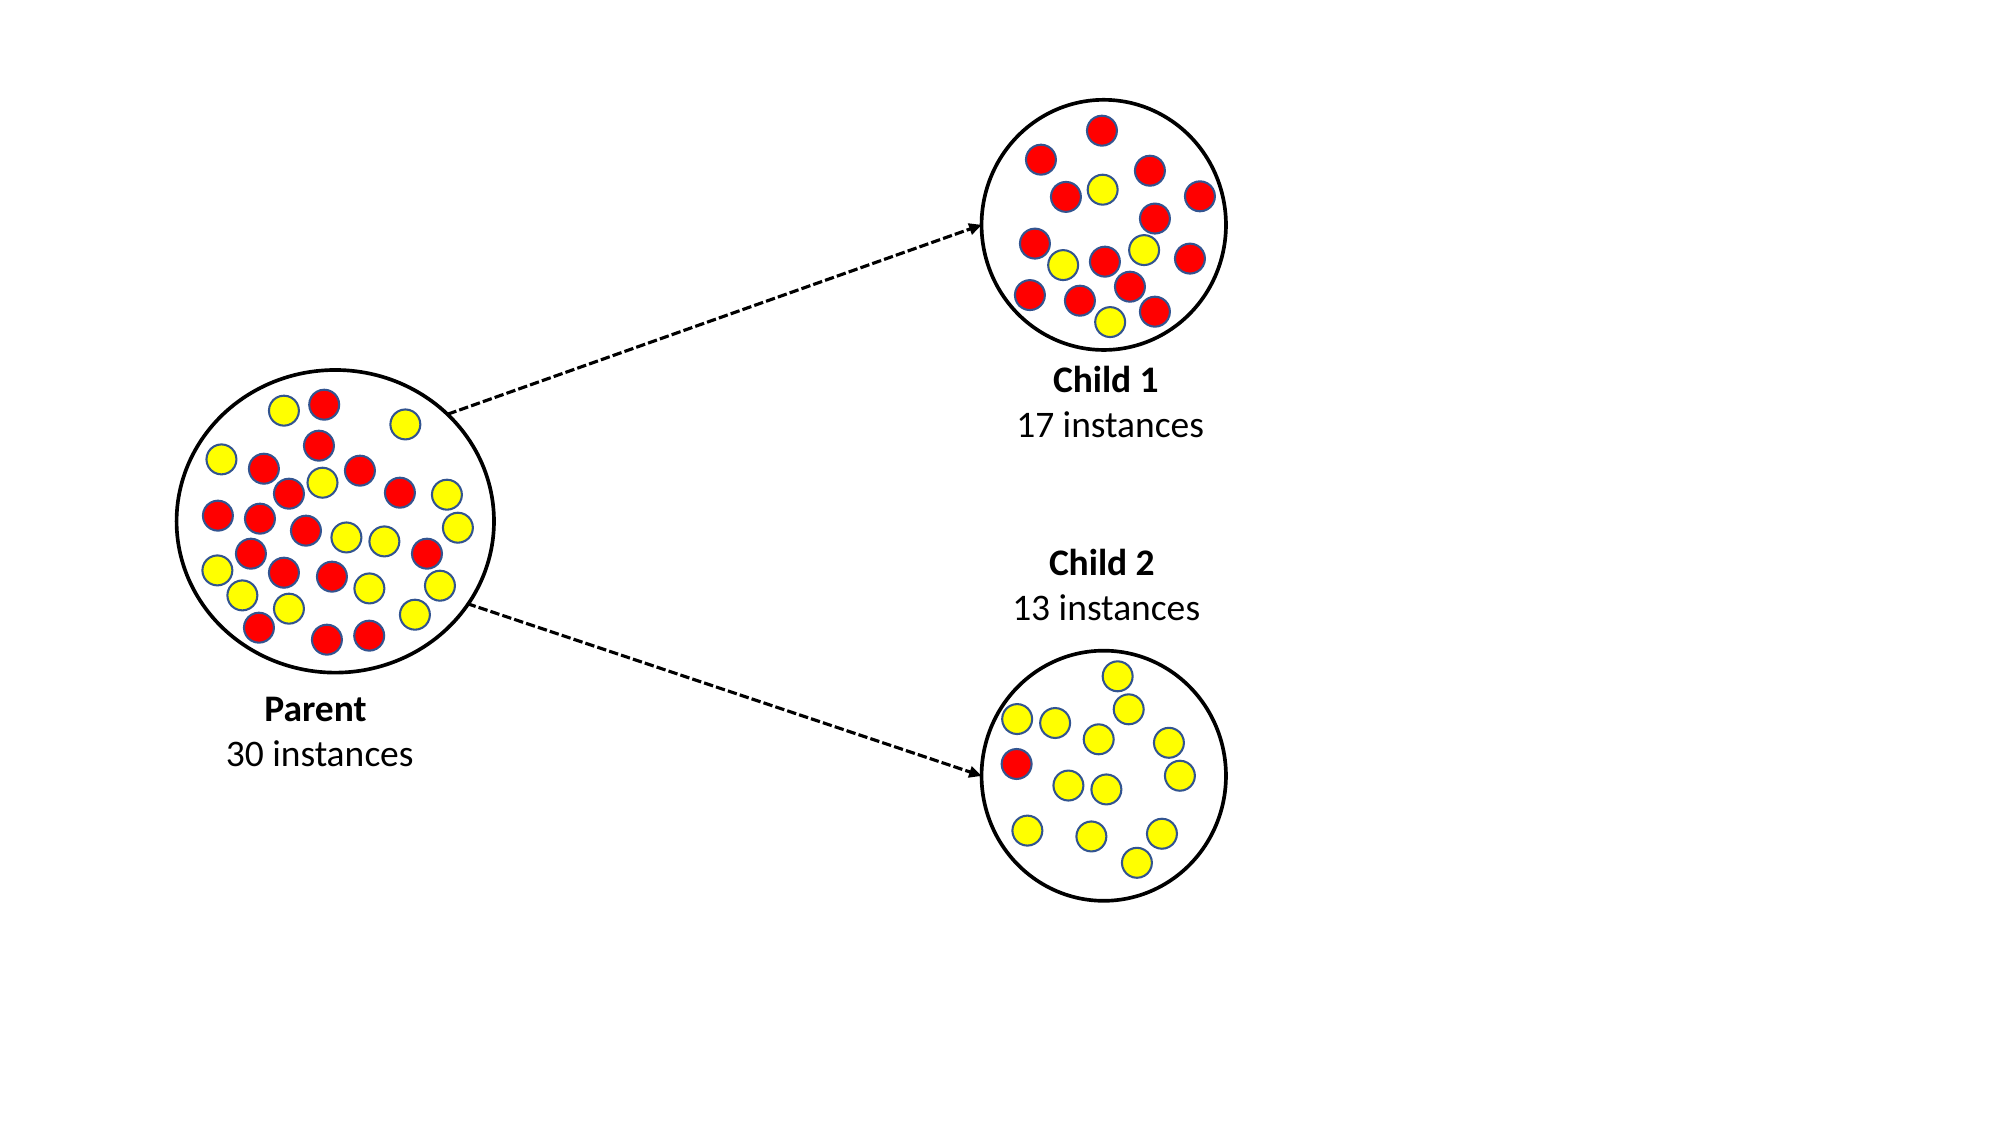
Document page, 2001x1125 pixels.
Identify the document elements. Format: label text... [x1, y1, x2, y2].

text_box [353, 619, 386, 652]
text_box [441, 511, 474, 544]
text_box [1039, 706, 1072, 740]
text_box [1063, 284, 1096, 317]
text_box [1138, 295, 1171, 328]
text_box [310, 623, 343, 656]
text_box [1085, 114, 1119, 147]
text_box [1001, 703, 1034, 736]
text_box [1088, 245, 1121, 278]
text_box [1173, 242, 1207, 275]
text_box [466, 603, 982, 776]
text_box [1090, 773, 1123, 806]
text_box [1049, 180, 1082, 213]
text_box [1011, 814, 1044, 847]
text_box [430, 478, 463, 511]
text_box [1133, 154, 1166, 187]
text_box [980, 98, 1228, 347]
text_box [353, 572, 386, 605]
text_box [343, 454, 376, 487]
text_box [368, 525, 401, 558]
text_box [1138, 202, 1171, 235]
text_box [1183, 180, 1216, 213]
text_box [1094, 306, 1127, 339]
text_box [980, 649, 1228, 902]
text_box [447, 224, 982, 415]
text_box [1128, 234, 1161, 267]
text_box [1013, 279, 1046, 312]
text_box Parent 30 instances [210, 676, 429, 782]
text_box [1145, 817, 1179, 850]
text_box [1112, 693, 1145, 726]
text_box [1163, 759, 1196, 792]
text_box [1024, 143, 1058, 176]
text_box [1075, 820, 1108, 853]
text_box [243, 502, 277, 535]
text_box [1052, 769, 1085, 802]
text_box [389, 408, 422, 441]
text_box Child 2 13 instances [997, 530, 1216, 636]
text_box [242, 611, 275, 644]
text_box [1152, 726, 1185, 759]
text_box [308, 388, 341, 421]
text_box [1113, 270, 1147, 303]
text_box [1000, 747, 1033, 781]
text_box [1047, 249, 1080, 282]
text_box [267, 394, 300, 427]
text_box [1082, 723, 1115, 756]
text_box [1018, 227, 1051, 260]
text_box [1101, 660, 1134, 693]
text_box [423, 569, 457, 602]
text_box [226, 579, 259, 612]
text_box [175, 368, 496, 674]
text_box [1086, 173, 1119, 206]
text_box [267, 556, 300, 589]
text_box [1120, 846, 1153, 879]
text_box Child 1 17 instances [1001, 347, 1220, 453]
